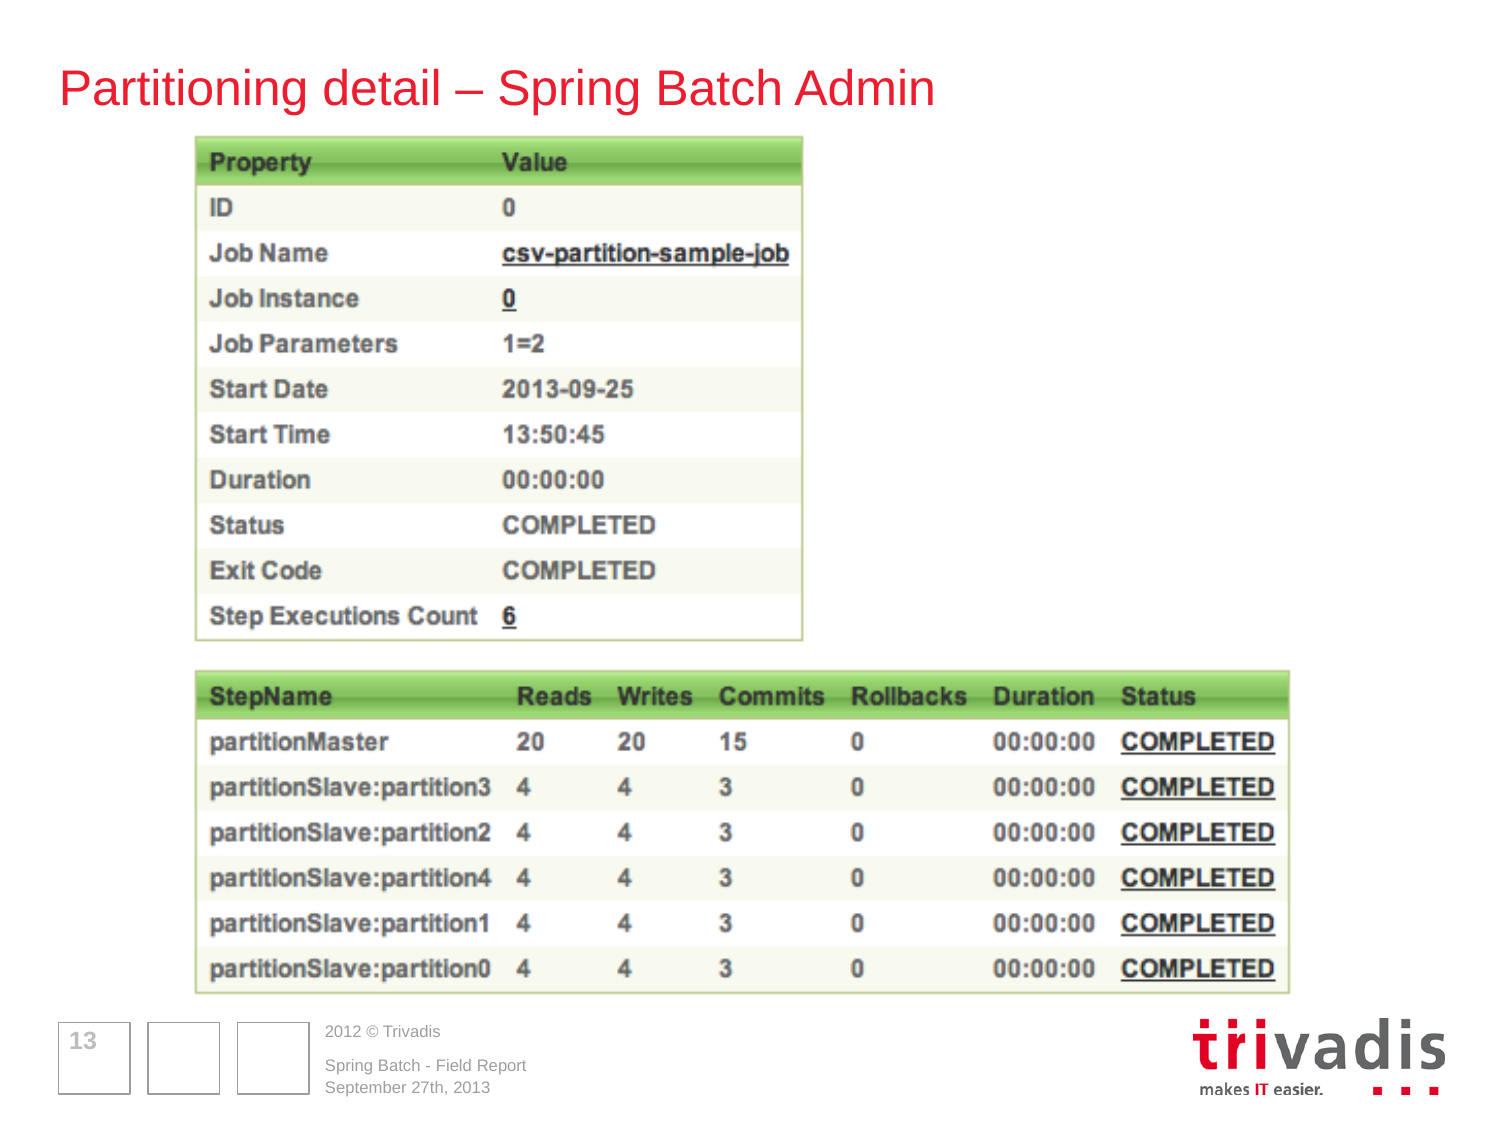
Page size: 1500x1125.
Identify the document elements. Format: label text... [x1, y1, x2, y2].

picture [1193, 1018, 1445, 1095]
slide_number 13 [69, 1026, 141, 1053]
title Partitioning detail – Spring Batch Admin [59, 55, 1443, 117]
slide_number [324, 1076, 1130, 1098]
footer Spring Batch - Field Report [324, 1048, 1130, 1076]
picture [183, 120, 1305, 1013]
